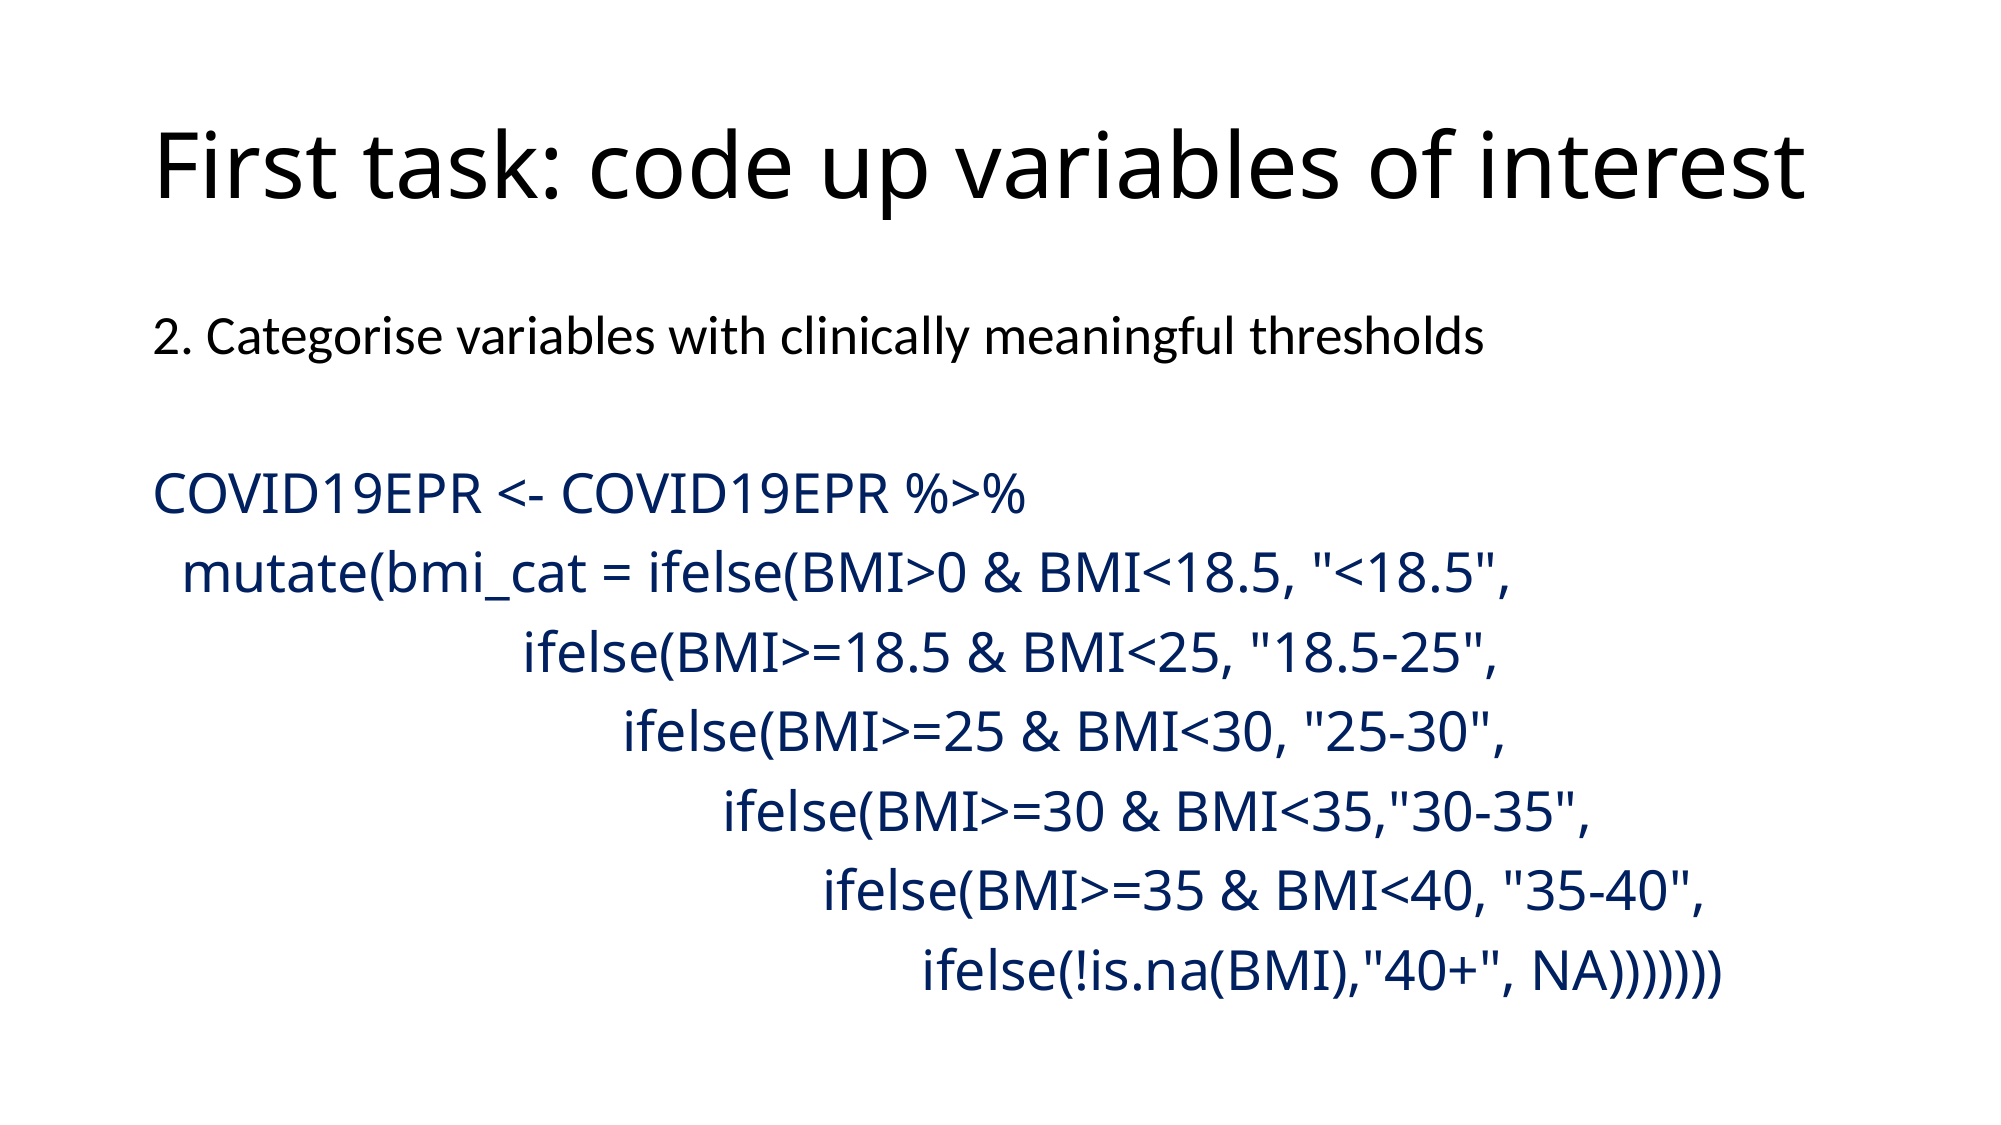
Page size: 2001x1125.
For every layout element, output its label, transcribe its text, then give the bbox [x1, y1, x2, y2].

list 2. Categorise variables with clinically meaningful thresholds COVID19EPR <- COVID19EPR %>% mutate(bmi_cat = ifelse(BMI>0 & BMI<18.5, "<18.5", ifelse(BMI>=18.5 & BMI<25, "18.5-25", ifelse(BMI>=25 & BMI<30, "25-30", ifelse(BMI>=30 & BMI<35,"30-35", ifelse(BMI>=35 & BMI<40, "35-40", ifelse(!is.na(BMI),"40+", NA))))))) [137, 299, 1863, 1014]
title First task: code up variables of interest [137, 59, 1863, 278]
